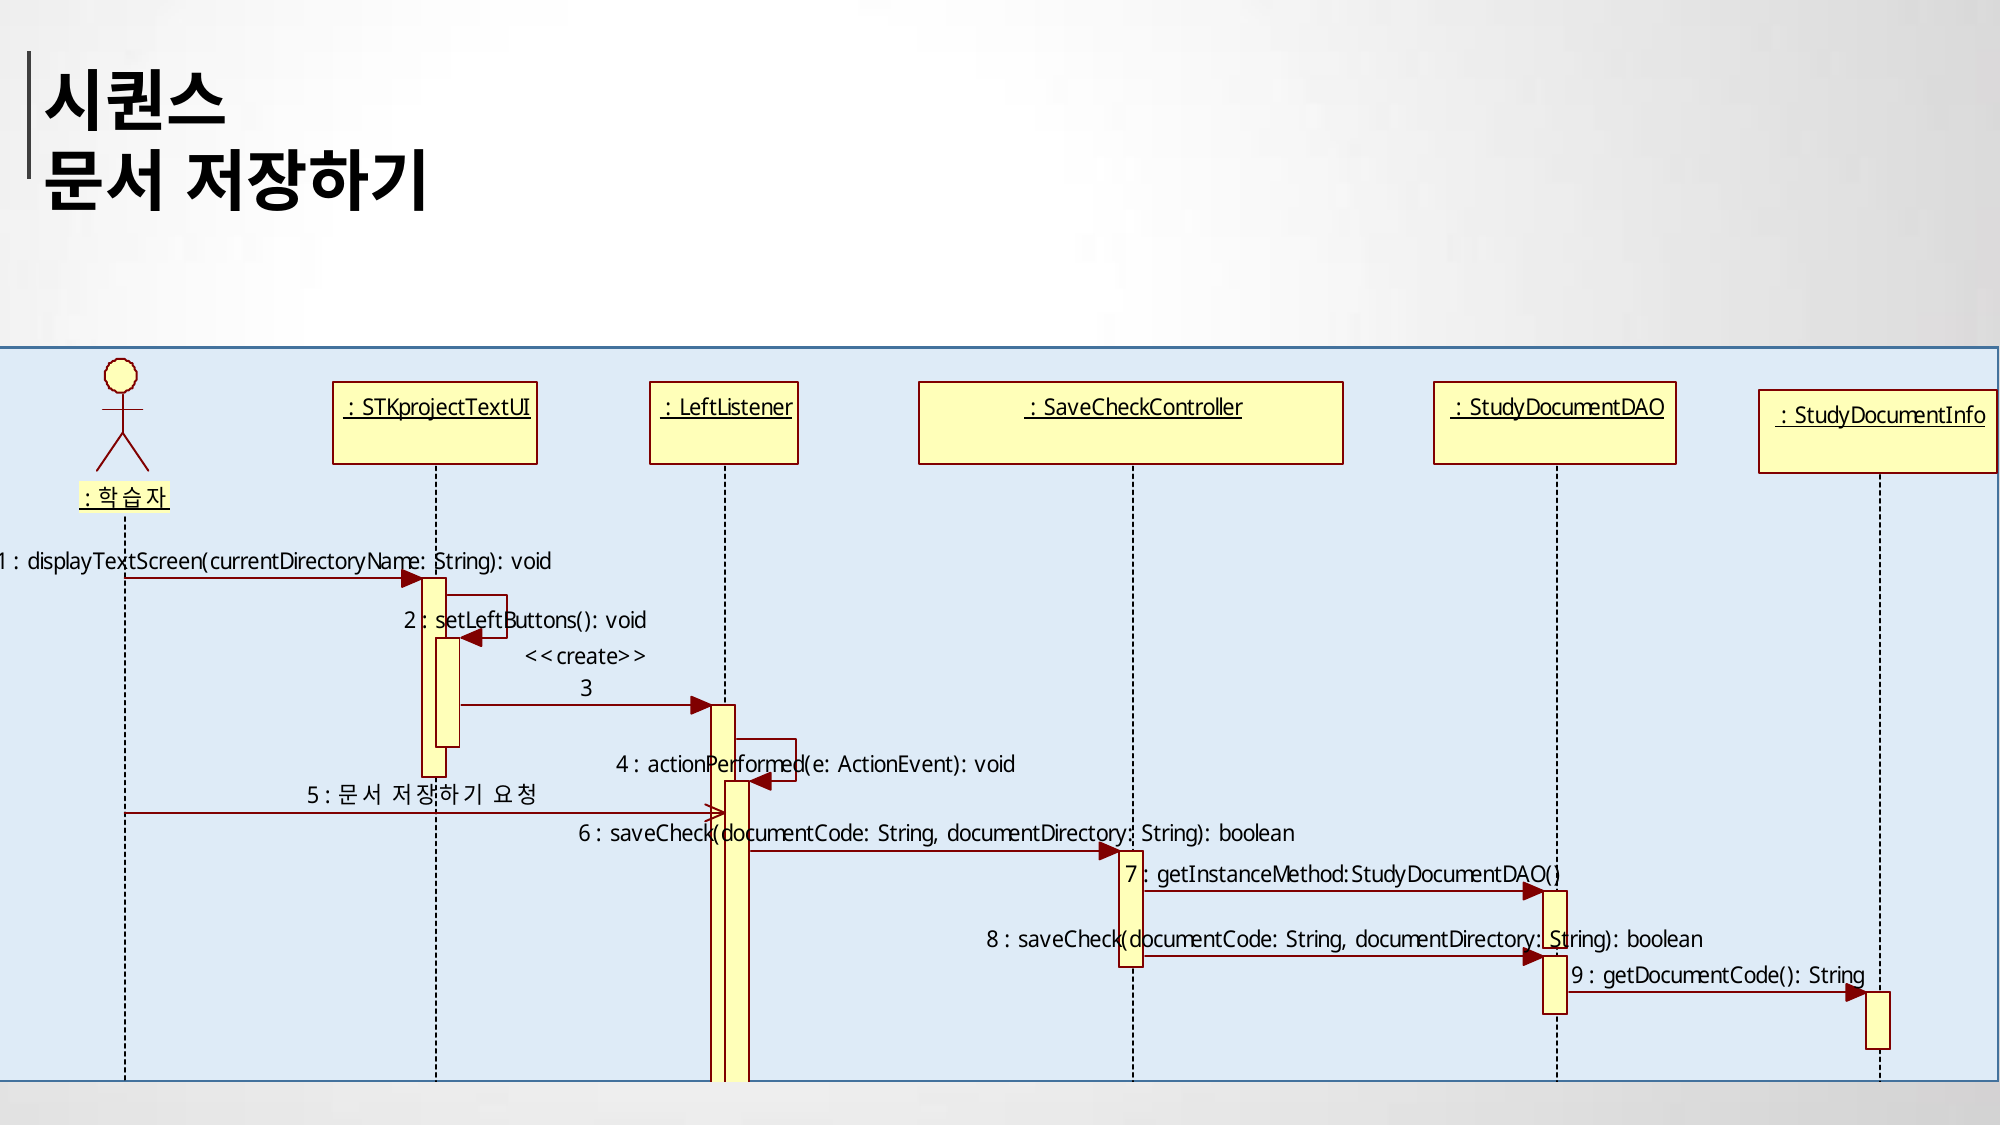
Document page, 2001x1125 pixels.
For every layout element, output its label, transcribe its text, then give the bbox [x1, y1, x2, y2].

picture [0, 1082, 2000, 1125]
picture [0, 0, 2000, 347]
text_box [0, 347, 2000, 1082]
text_box 시퀀스 문서 저장하기 [28, 51, 489, 226]
